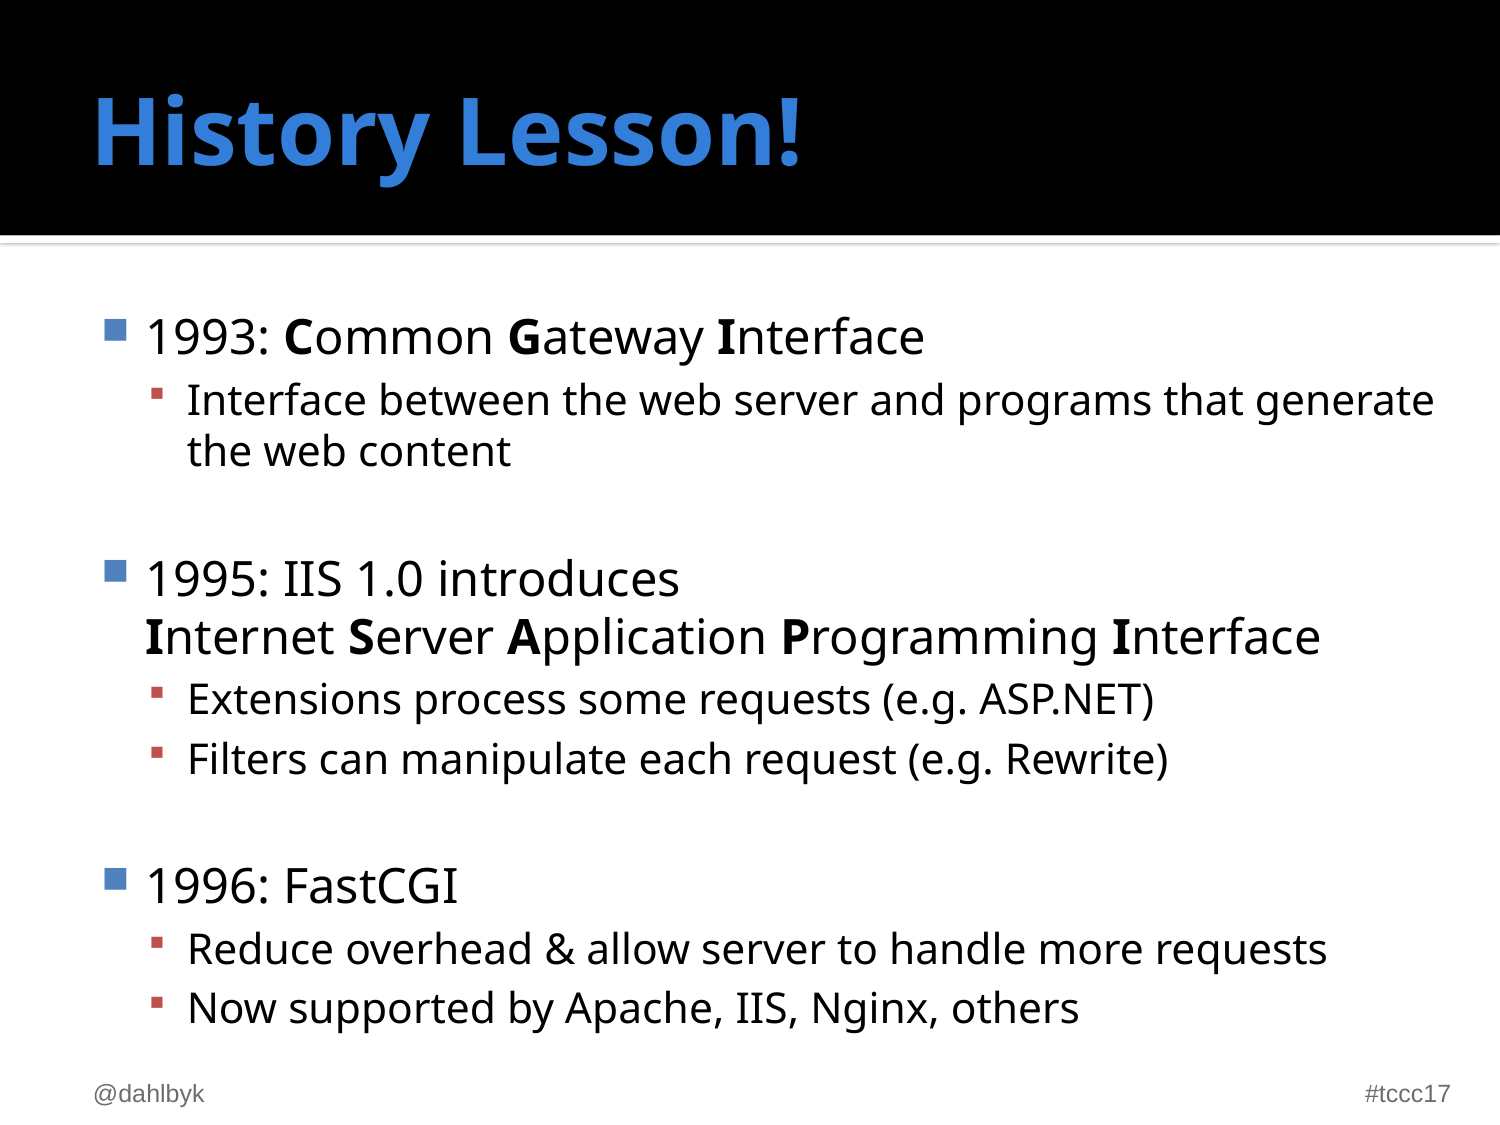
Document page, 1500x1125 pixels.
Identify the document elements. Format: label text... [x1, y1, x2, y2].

title History Lesson! [75, 25, 1425, 231]
slide_number @dahlbyk [75, 1062, 425, 1108]
list 1993: Common Gateway Interface Interface between the web server and programs that generate the web content 1995: IIS 1.0 introduces Internet Server Application Programming Interface Extensions process some requests (e.g. ASP.NET) Filters can manipulate each request (e.g. Rewrite) 1996: FastCGI Reduce overhead & allow server to handle more requests Now supported by Apache, IIS, Nginx, others [75, 291, 1475, 1050]
slide_number #tccc17 [1237, 1062, 1467, 1108]
